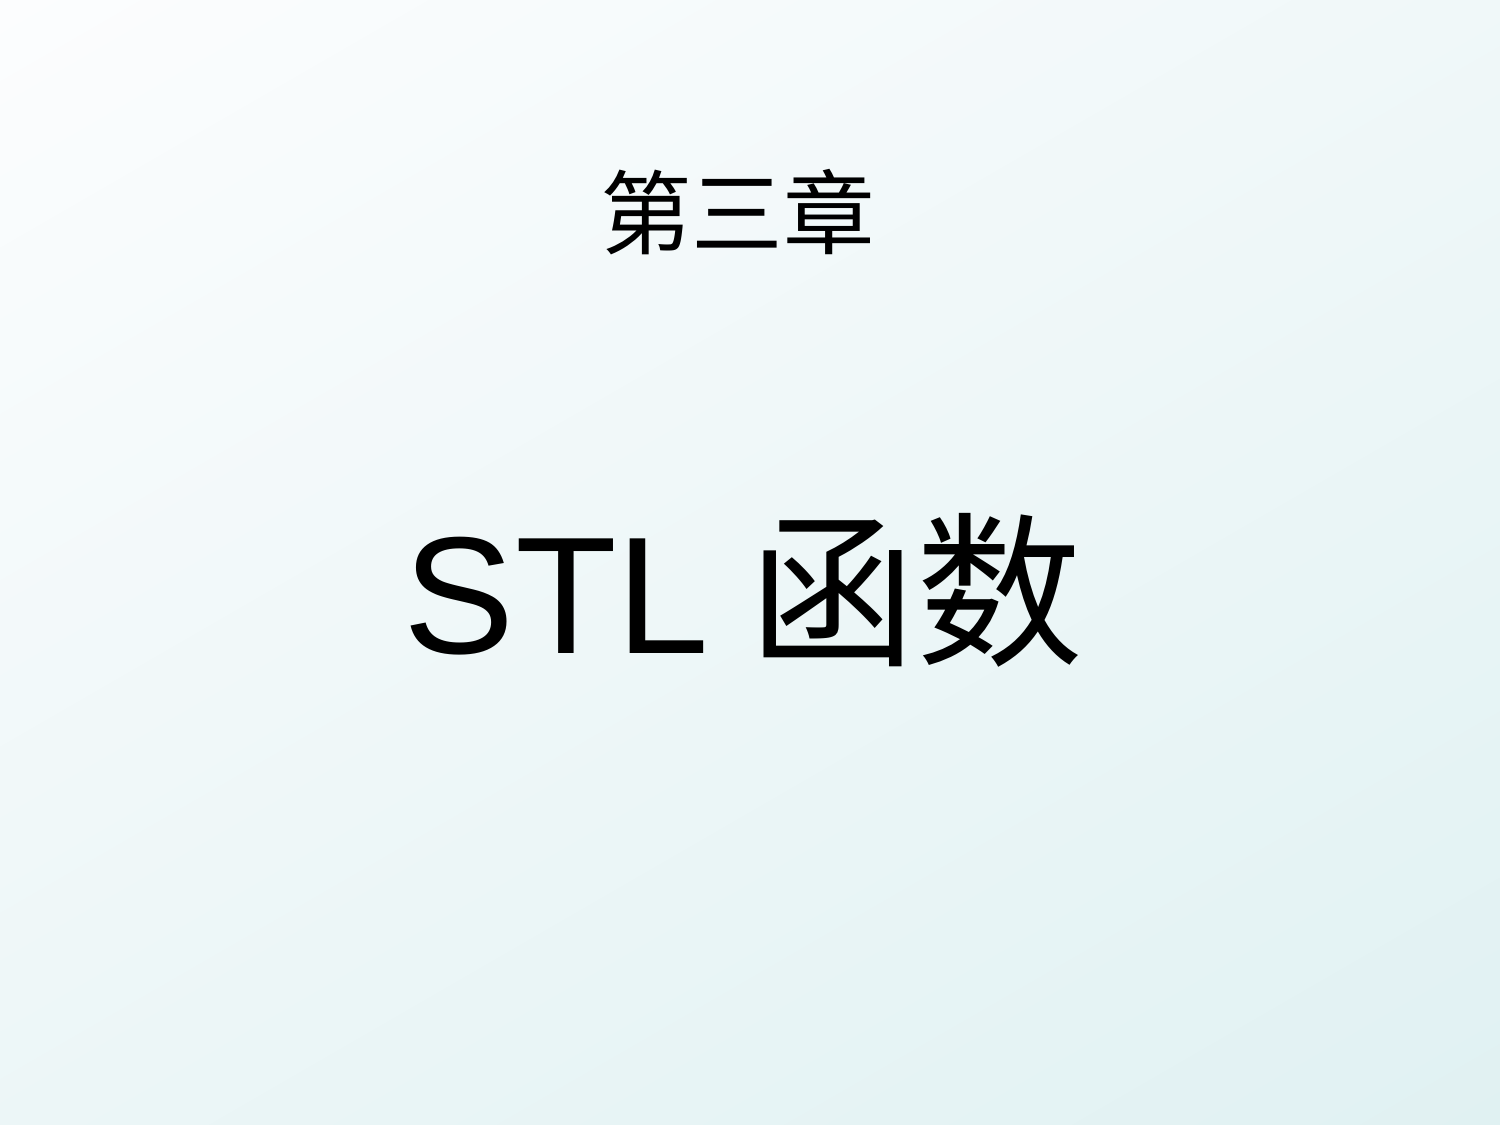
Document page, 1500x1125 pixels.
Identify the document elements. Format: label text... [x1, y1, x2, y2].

title 第三章 [100, 89, 1376, 332]
subtitle STL函数 [218, 479, 1269, 768]
